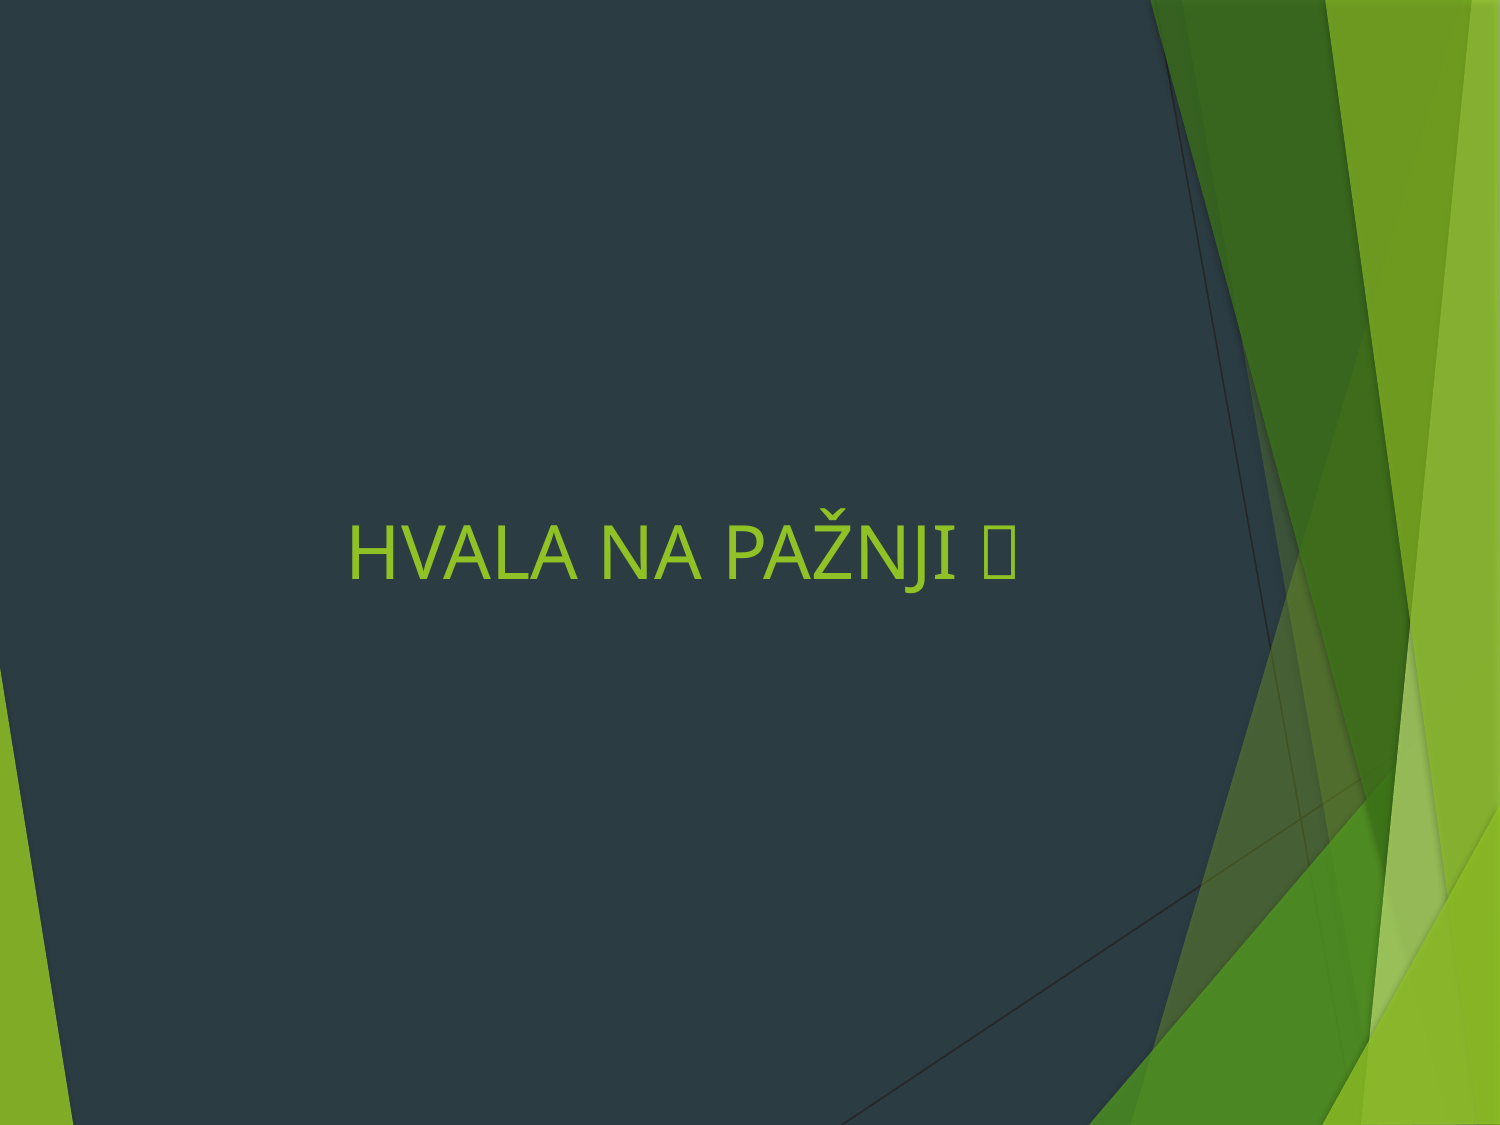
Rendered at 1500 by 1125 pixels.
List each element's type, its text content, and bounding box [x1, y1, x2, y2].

title HVALA NA PAŽNJI  [163, 497, 1205, 715]
